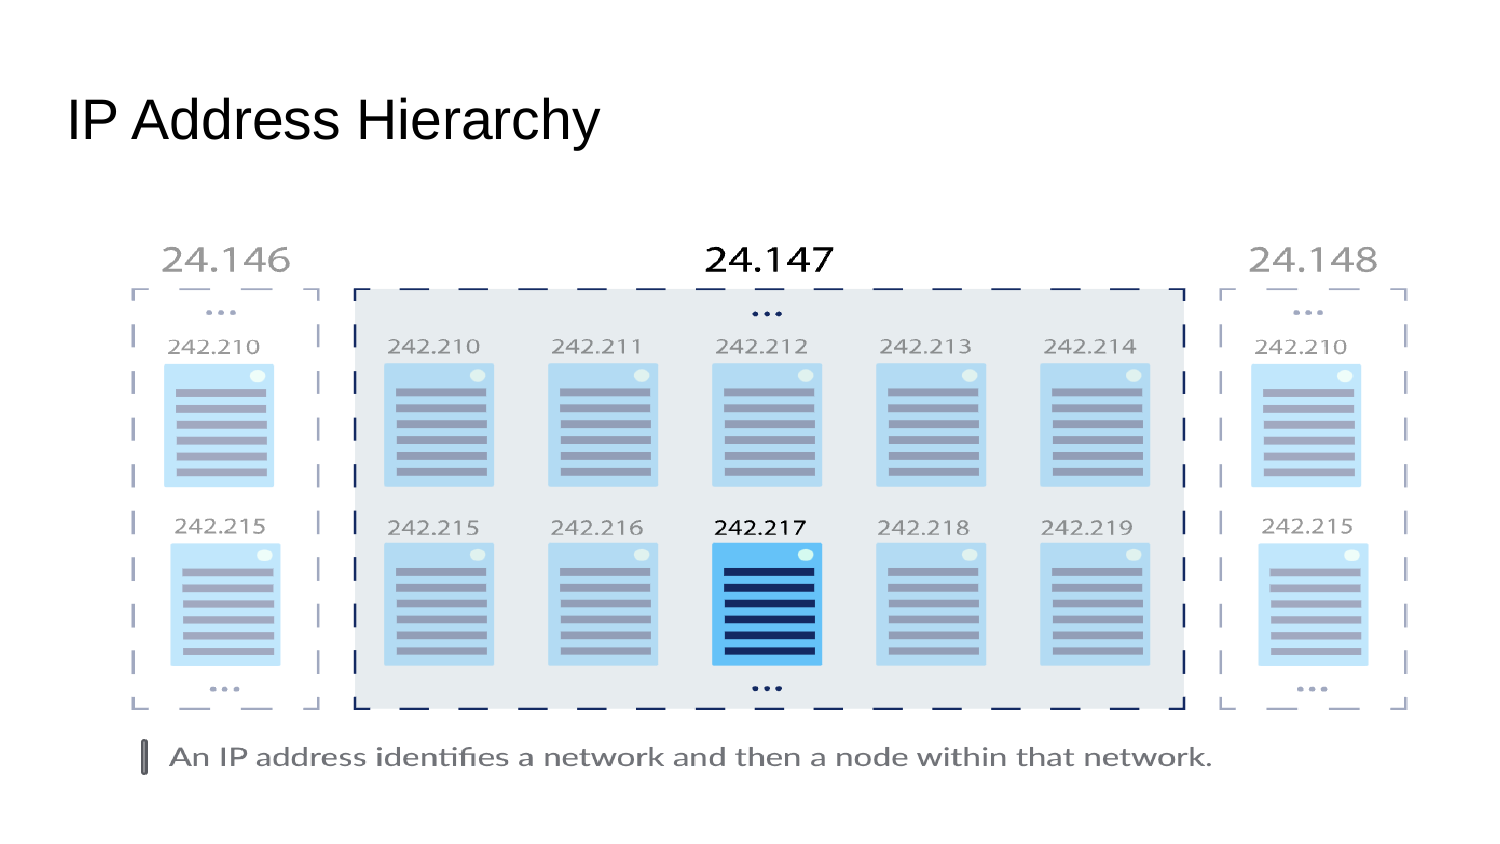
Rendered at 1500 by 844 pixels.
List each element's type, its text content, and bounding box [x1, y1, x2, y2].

title IP Address Hierarchy [51, 72, 1449, 167]
picture [50, 215, 1450, 791]
